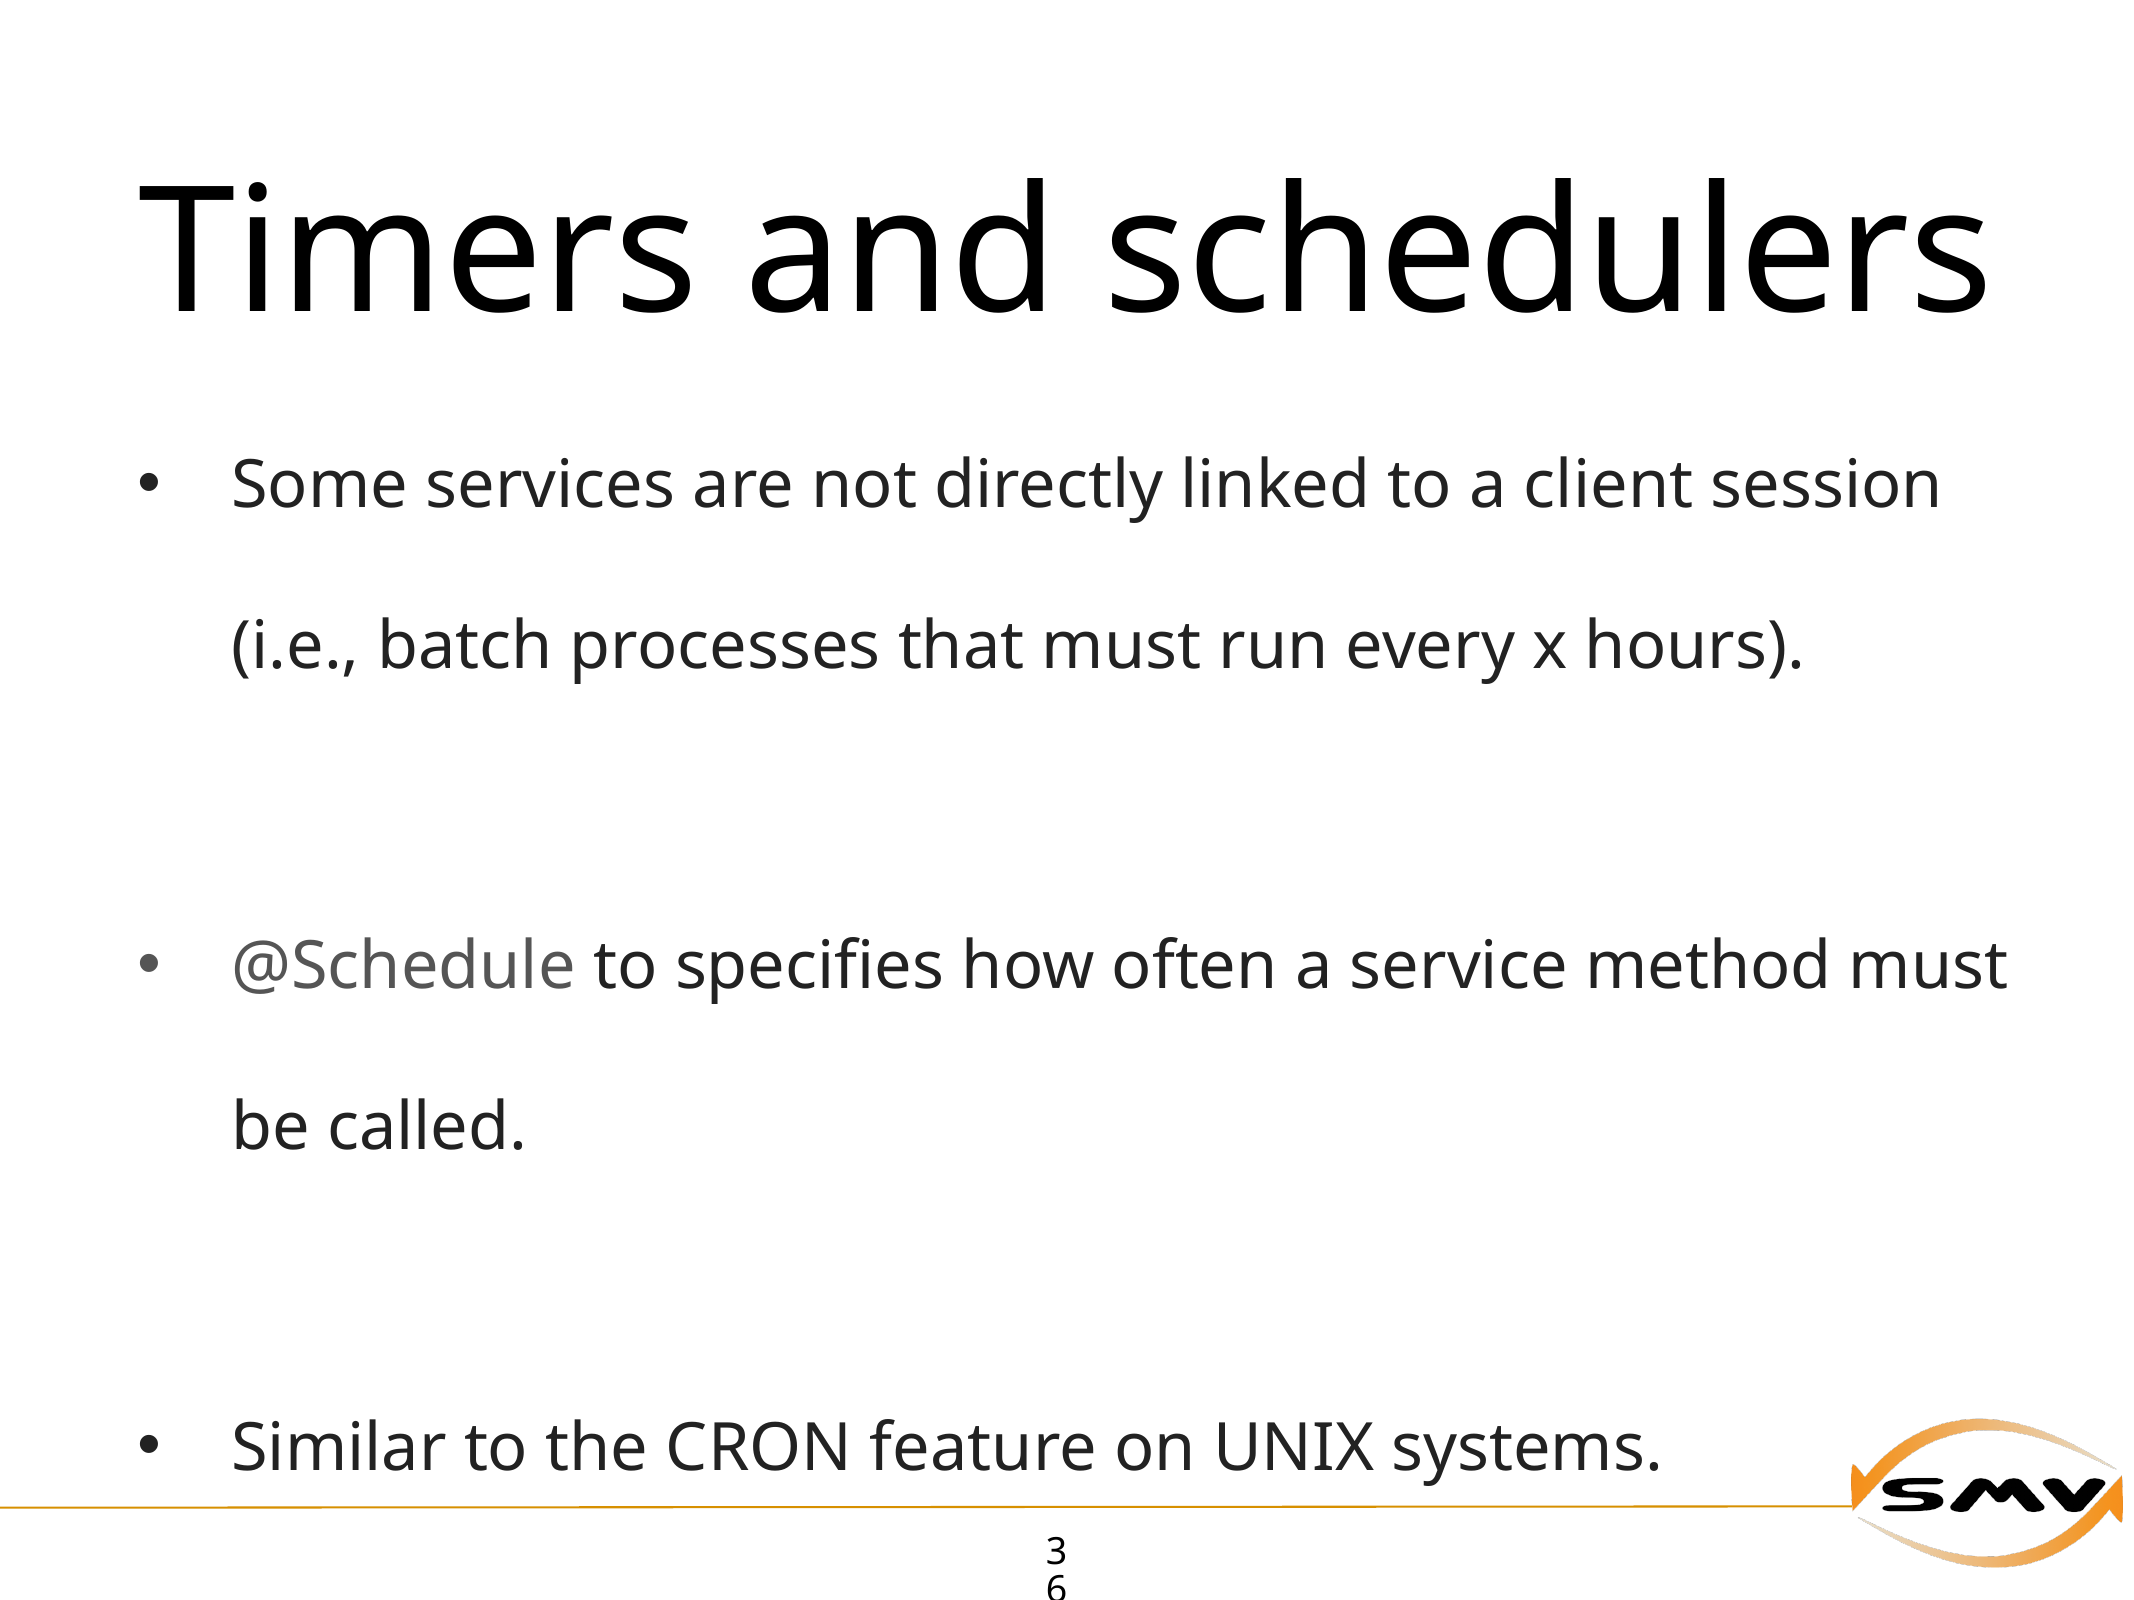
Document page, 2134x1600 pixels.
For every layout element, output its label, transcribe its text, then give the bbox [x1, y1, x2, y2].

title Timers and schedulers [24, 41, 2109, 443]
text_box Some services are not directly linked to a client session (i.e., batch processes that must run every x hours). @Schedule to specifies how often a service method must be called. Similar to the CRON feature on UNIX systems. [129, 352, 2086, 1492]
slide_number 36 [1036, 1518, 1095, 1580]
picture [1851, 1416, 2123, 1588]
